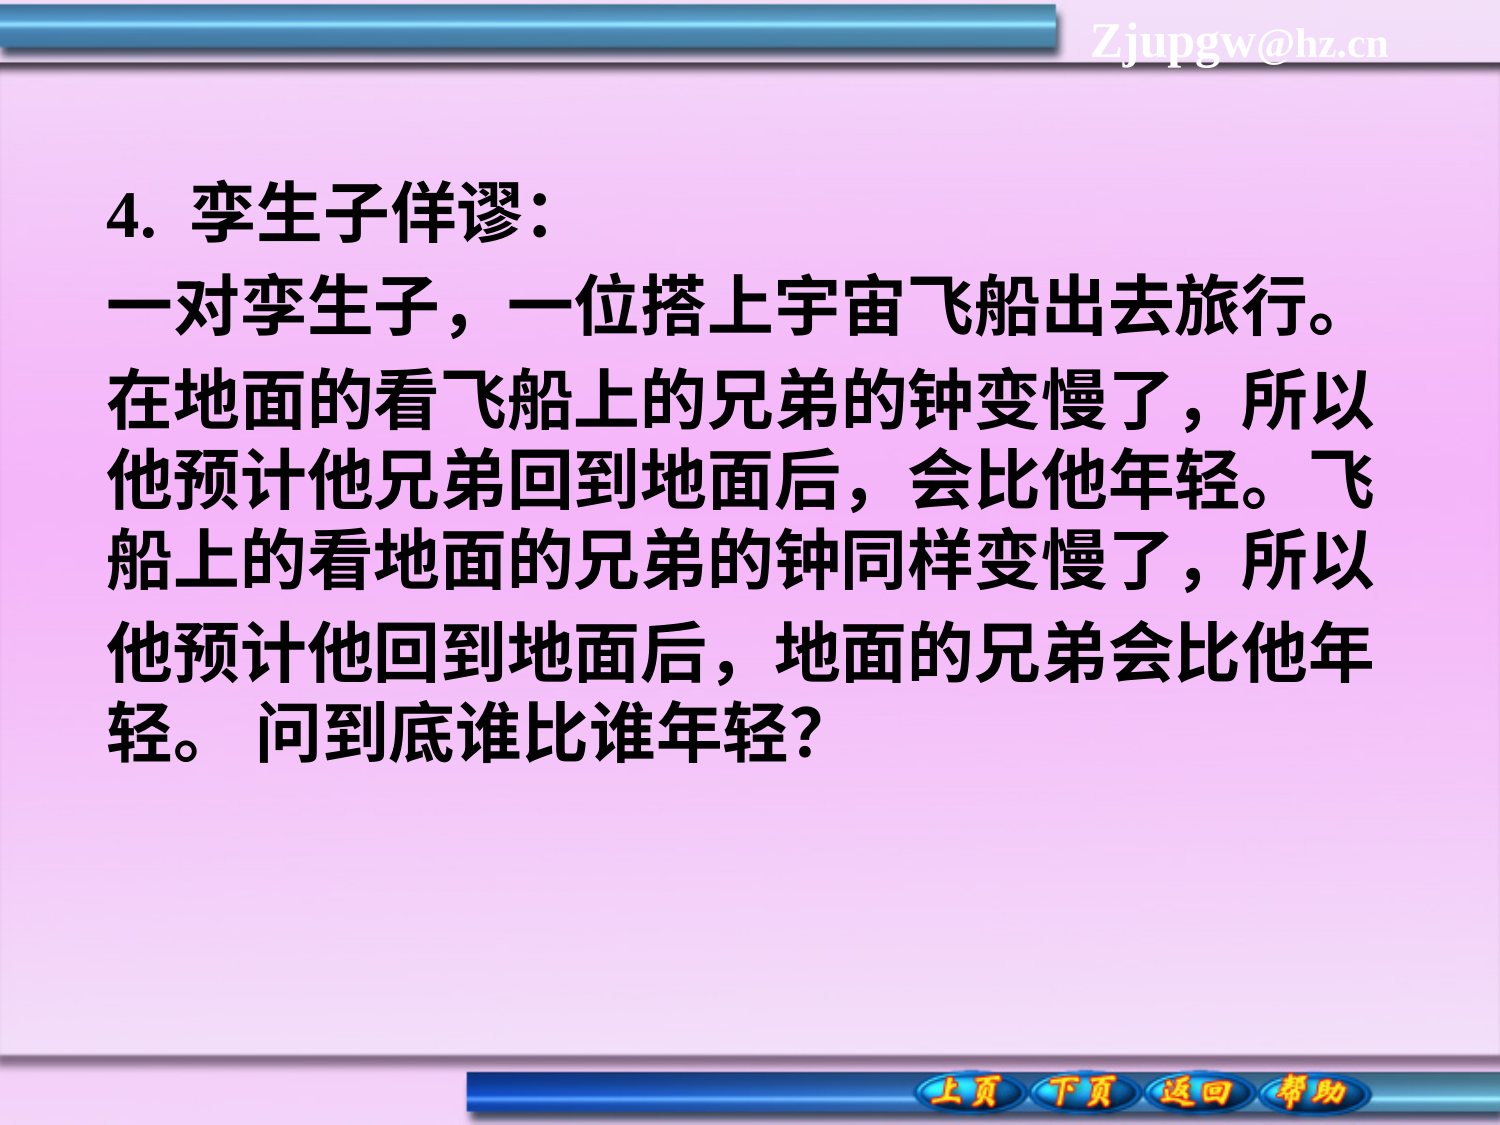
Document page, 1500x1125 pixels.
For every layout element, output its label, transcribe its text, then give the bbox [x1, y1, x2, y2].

picture [0, 0, 1500, 1125]
list 4. 孪生子佯谬： 一对孪生子，一位搭上宇宙飞船出去旅行。 在地面的看飞船上的兄弟的钟变慢了，所以他预计他兄弟回到地面后，会比他年轻。飞船上的看地面的兄弟的钟同样变慢了，所以 他预计他回到地面后，地面的兄弟会比他年轻。 问到底谁比谁年轻？ [92, 163, 1443, 906]
